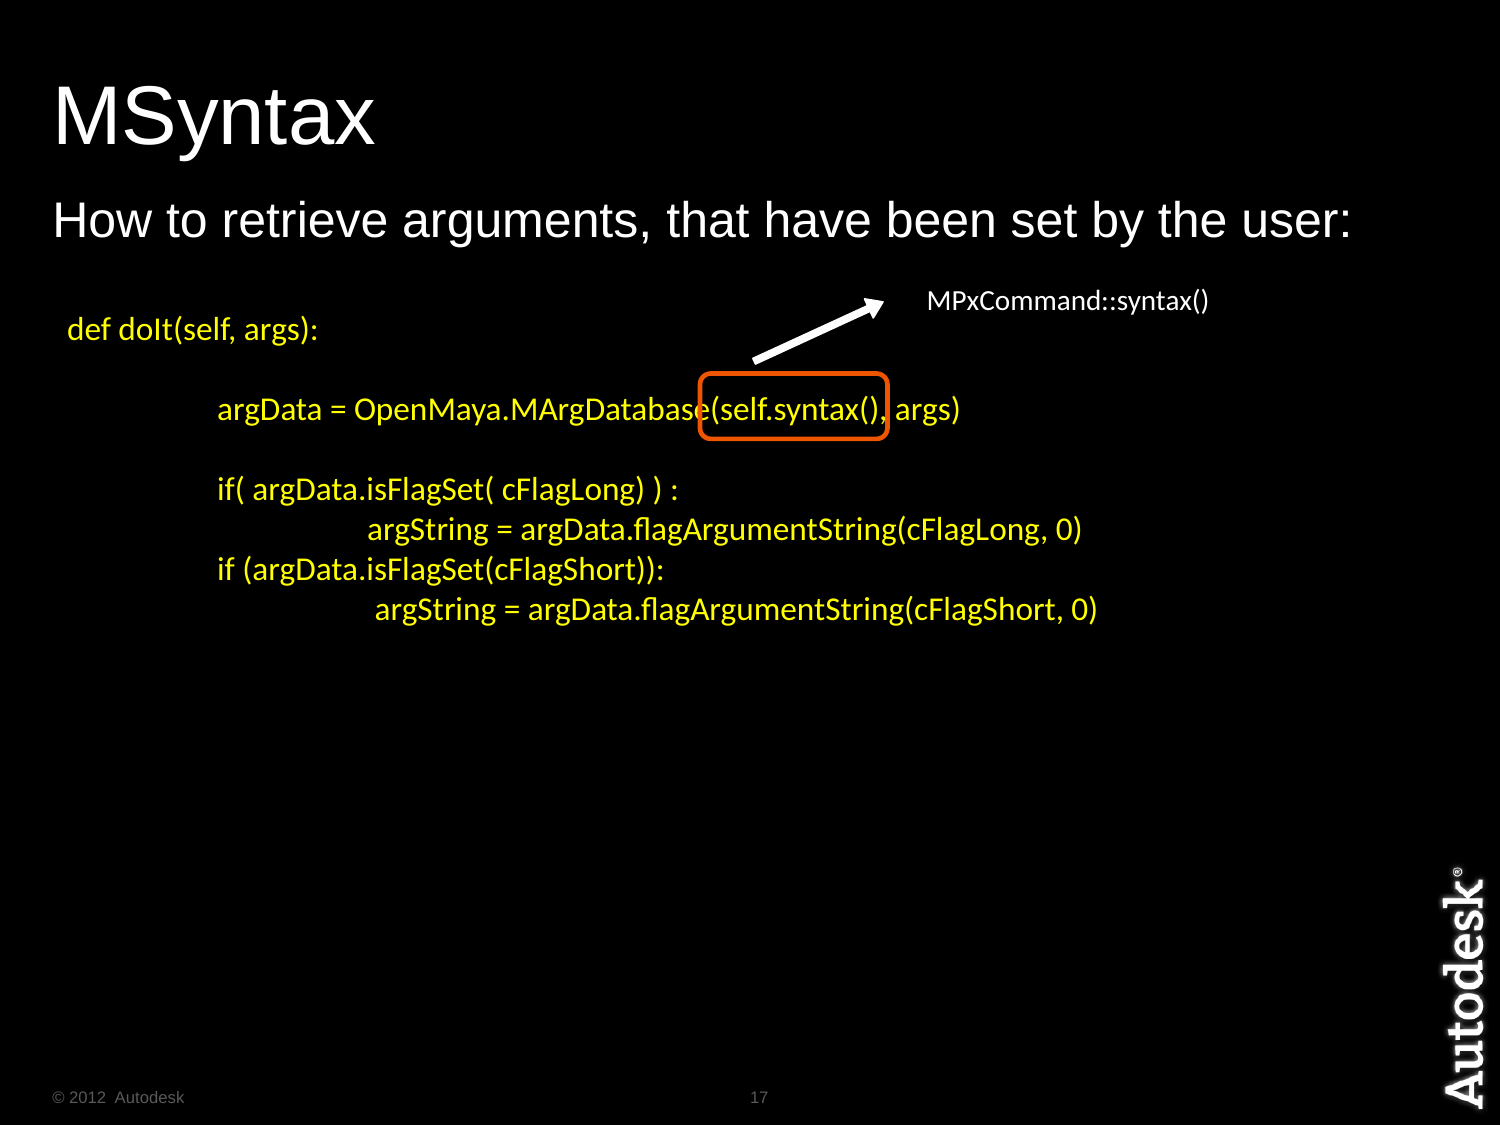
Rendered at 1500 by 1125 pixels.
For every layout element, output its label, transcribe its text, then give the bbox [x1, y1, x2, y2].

picture [1402, 0, 1500, 1125]
list How to retrieve arguments, that have been set by the user: [52, 187, 1401, 1073]
title MSyntax [52, 22, 1401, 187]
text_box [699, 373, 888, 439]
text_box def doIt(self, args): argData = OpenMaya.MArgDatabase(self.syntax(), args) if( argData.isFlagSet( cFlagLong) ) : argString = argData.flagArgumentString(cFlagLong, 0) if (argData.isFlagSet(cFlagShort)): argString = argData.flagArgumentString(cFlagShort, 0) [52, 299, 1350, 674]
text_box MPxCommand::syntax() [908, 281, 1300, 360]
text_box [752, 298, 884, 365]
